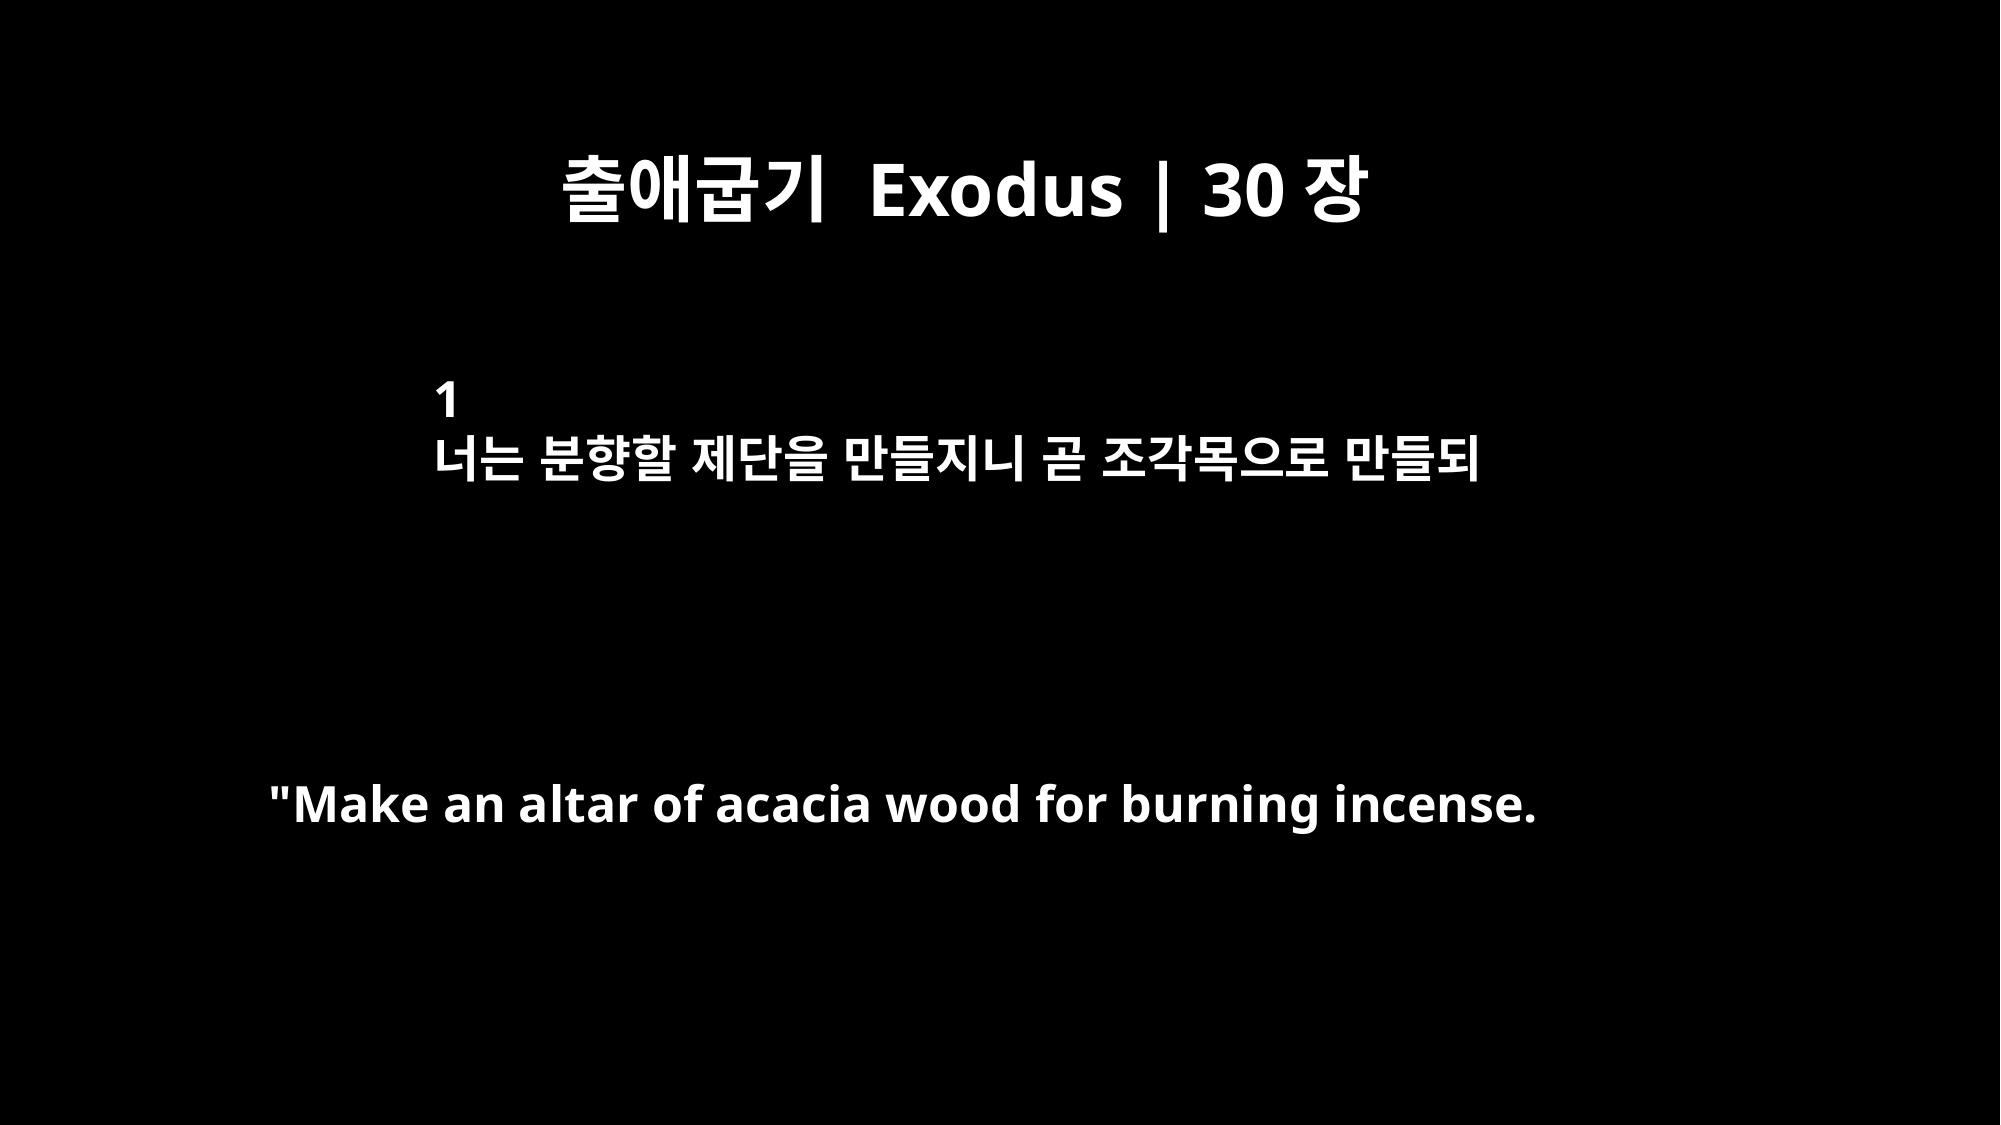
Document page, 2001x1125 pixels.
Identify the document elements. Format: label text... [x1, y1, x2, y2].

text_box 출애굽기 Exodus | 30장 [545, 136, 1387, 239]
text_box "Make an altar of acacia wood for burning incense. [253, 764, 1554, 840]
text_box 1 너는 분향할 제단을 만들지니 곧 조각목으로 만들되 [418, 359, 1499, 495]
